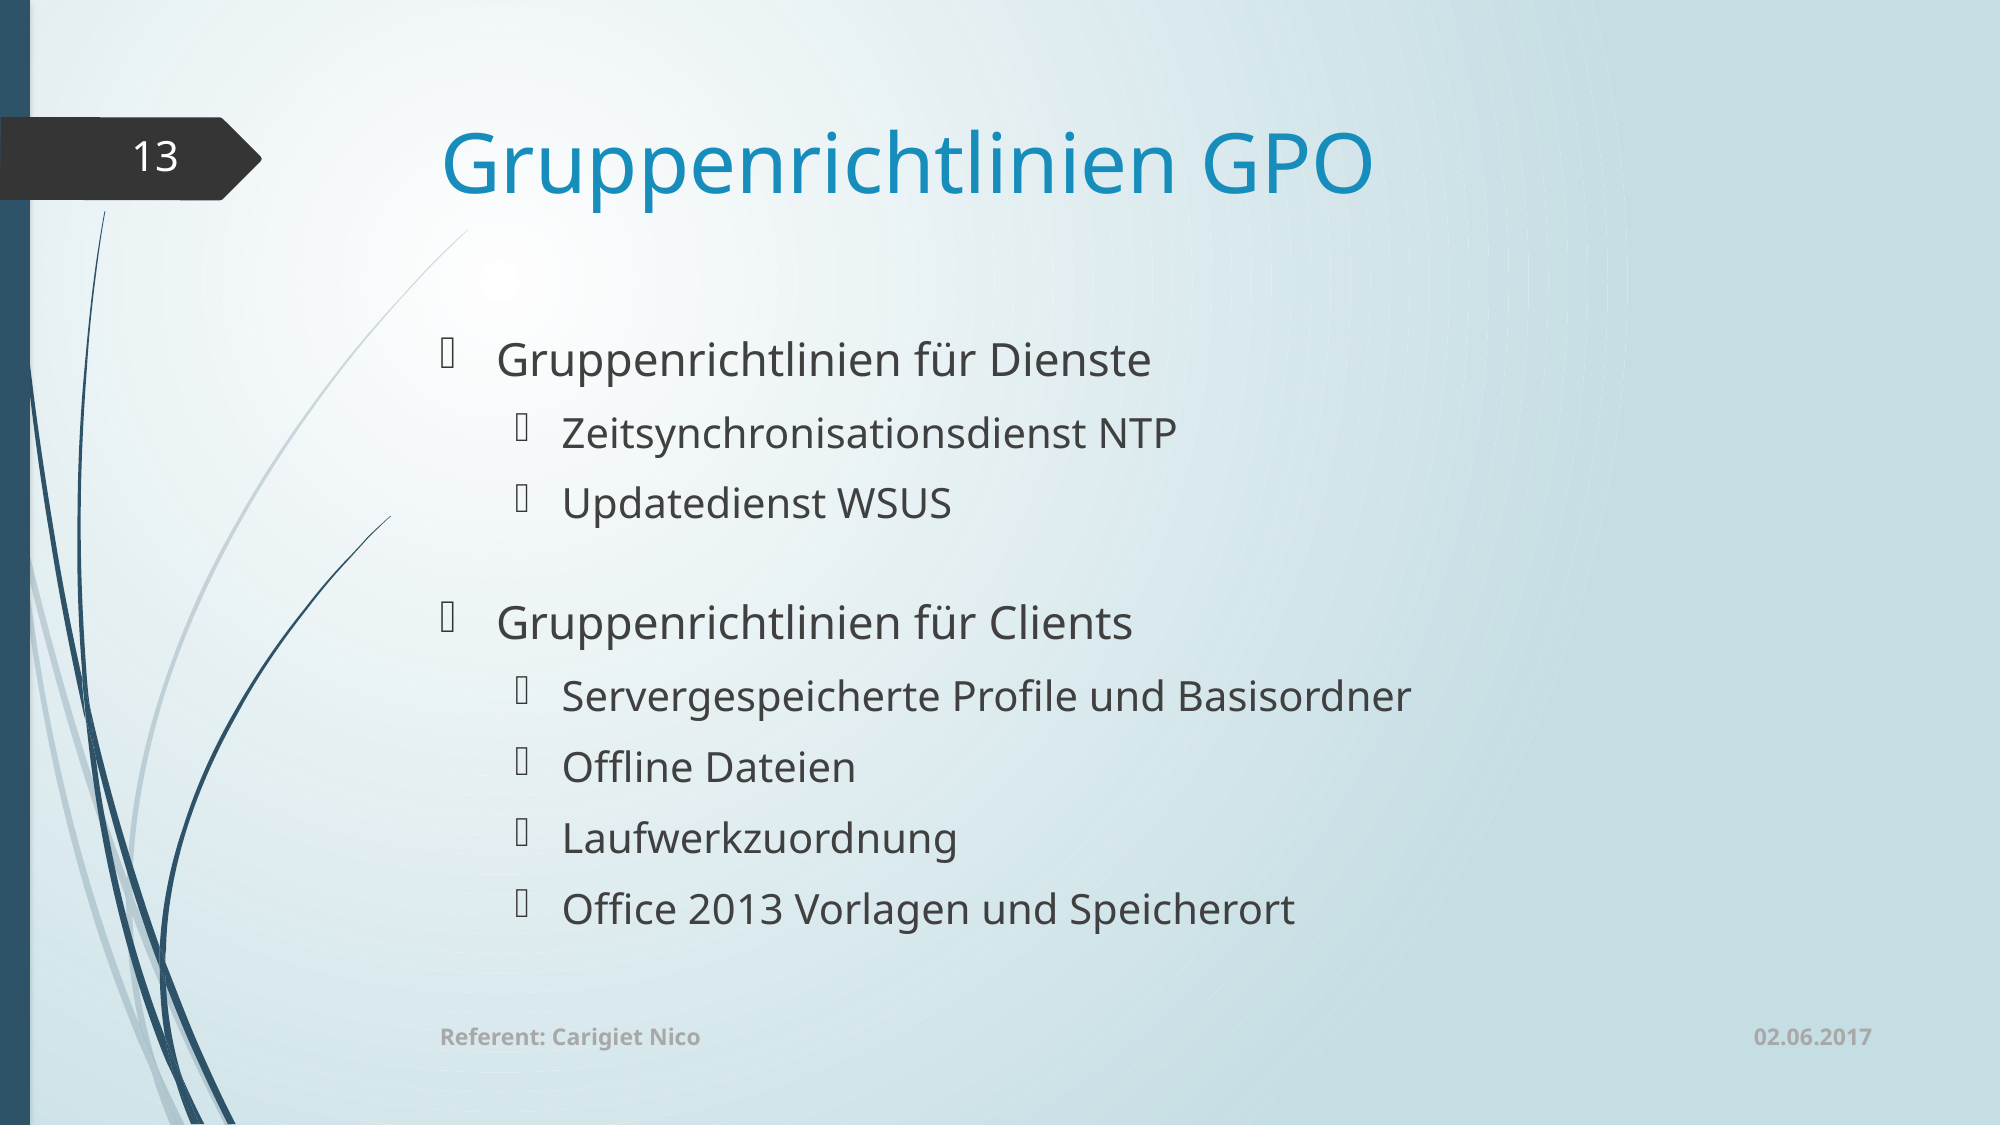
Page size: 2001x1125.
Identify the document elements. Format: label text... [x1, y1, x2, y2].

slide_number 13 [66, 128, 195, 189]
list Gruppenrichtlinien für Dienste Zeitsynchronisationsdienst NTP Updatedienst WSUS Gruppenrichtlinien für Clients Servergespeicherte Profile und Basisordner Offline Dateien Laufwerkzuordnung Office 2013 Vorlagen und Speicherort [424, 267, 1888, 971]
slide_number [1699, 1005, 1888, 1067]
title Gruppenrichtlinien GPO [425, 102, 1888, 222]
footer Referent: Carigiet Nico [424, 1006, 1675, 1067]
